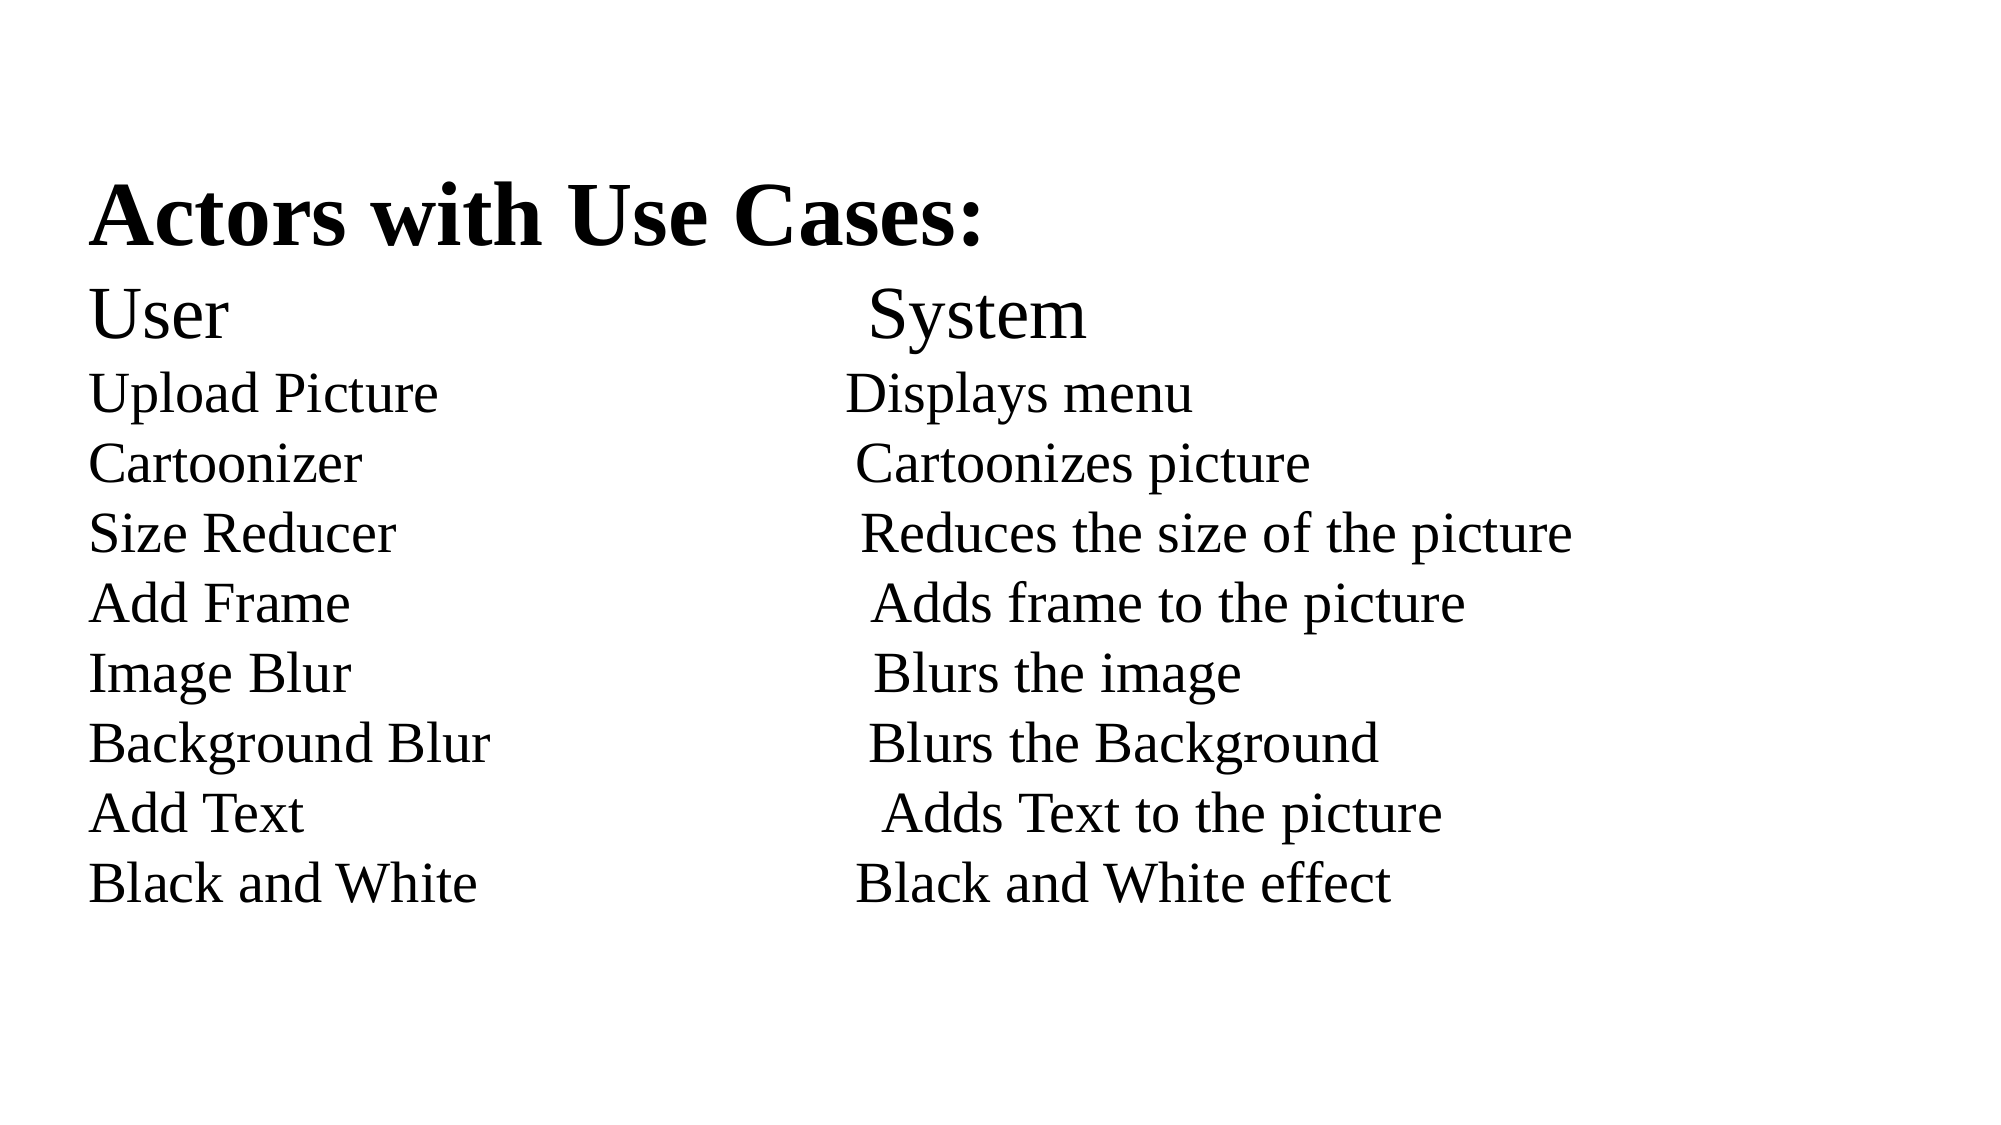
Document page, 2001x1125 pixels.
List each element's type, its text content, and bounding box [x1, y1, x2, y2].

text_box Actors with Use Cases: User System Upload Picture Displays menu Cartoonizer Cartoonizes picture Size Reducer Reduces the size of the picture Add Frame Adds frame to the picture Image Blur Blurs the image Background Blur Blurs the Background Add Text Adds Text to the picture Black and White Black and White effect [73, 146, 2000, 922]
